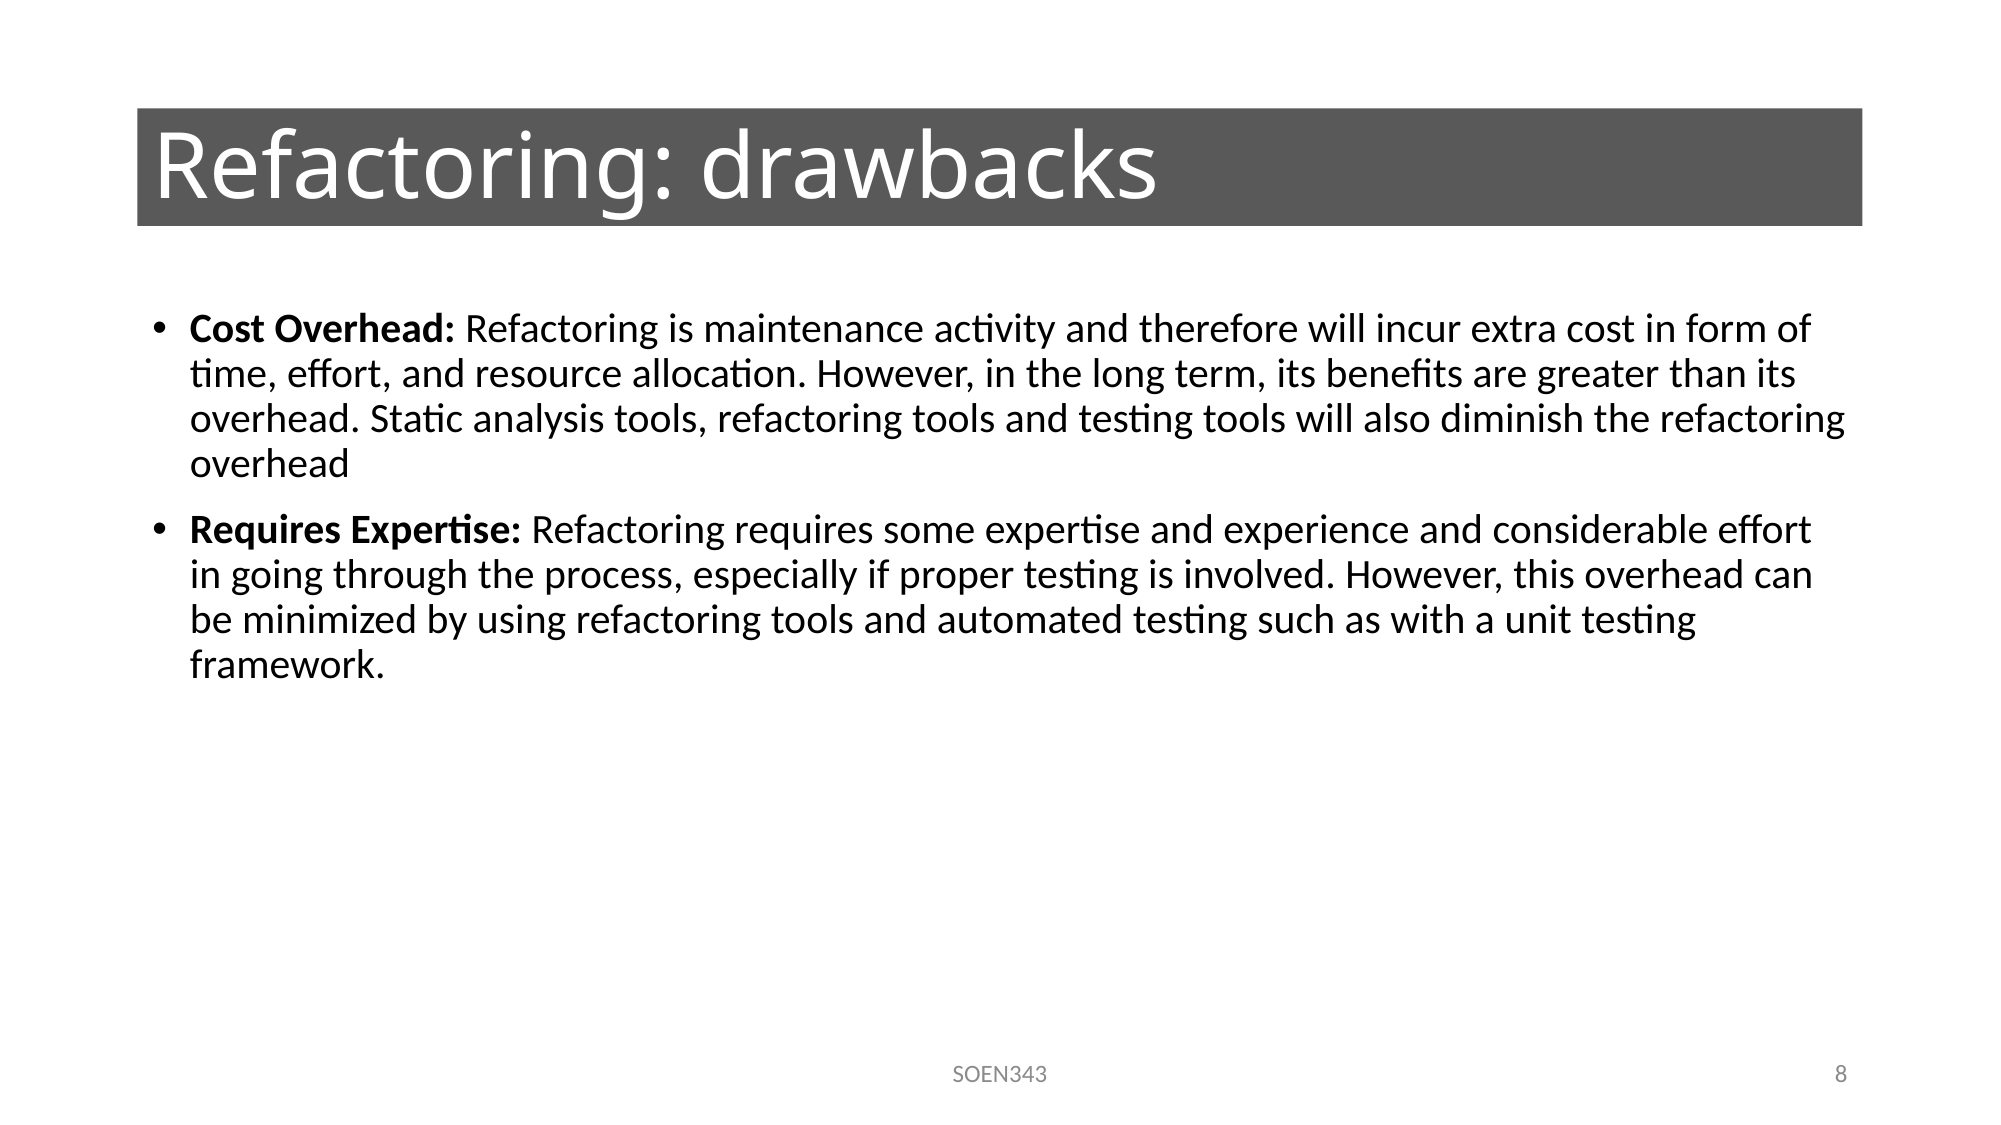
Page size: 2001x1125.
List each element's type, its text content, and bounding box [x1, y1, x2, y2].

slide_number 8 [1412, 1042, 1863, 1103]
footer SOEN343 [662, 1042, 1338, 1103]
title Refactoring: drawbacks [137, 59, 1863, 278]
list Cost Overhead: Refactoring is maintenance activity and therefore will incur extra cost in form of time, effort, and resource allocation. However, in the long term, its benefits are greater than its overhead. Static analysis tools, refactoring tools and testing tools will also diminish the refactoring overhead Requires Expertise: Refactoring requires some expertise and experience and considerable effort in going through the process, especially if proper testing is involved. However, this overhead can be minimized by using refactoring tools and automated testing such as with a unit testing framework. [137, 299, 1863, 1014]
